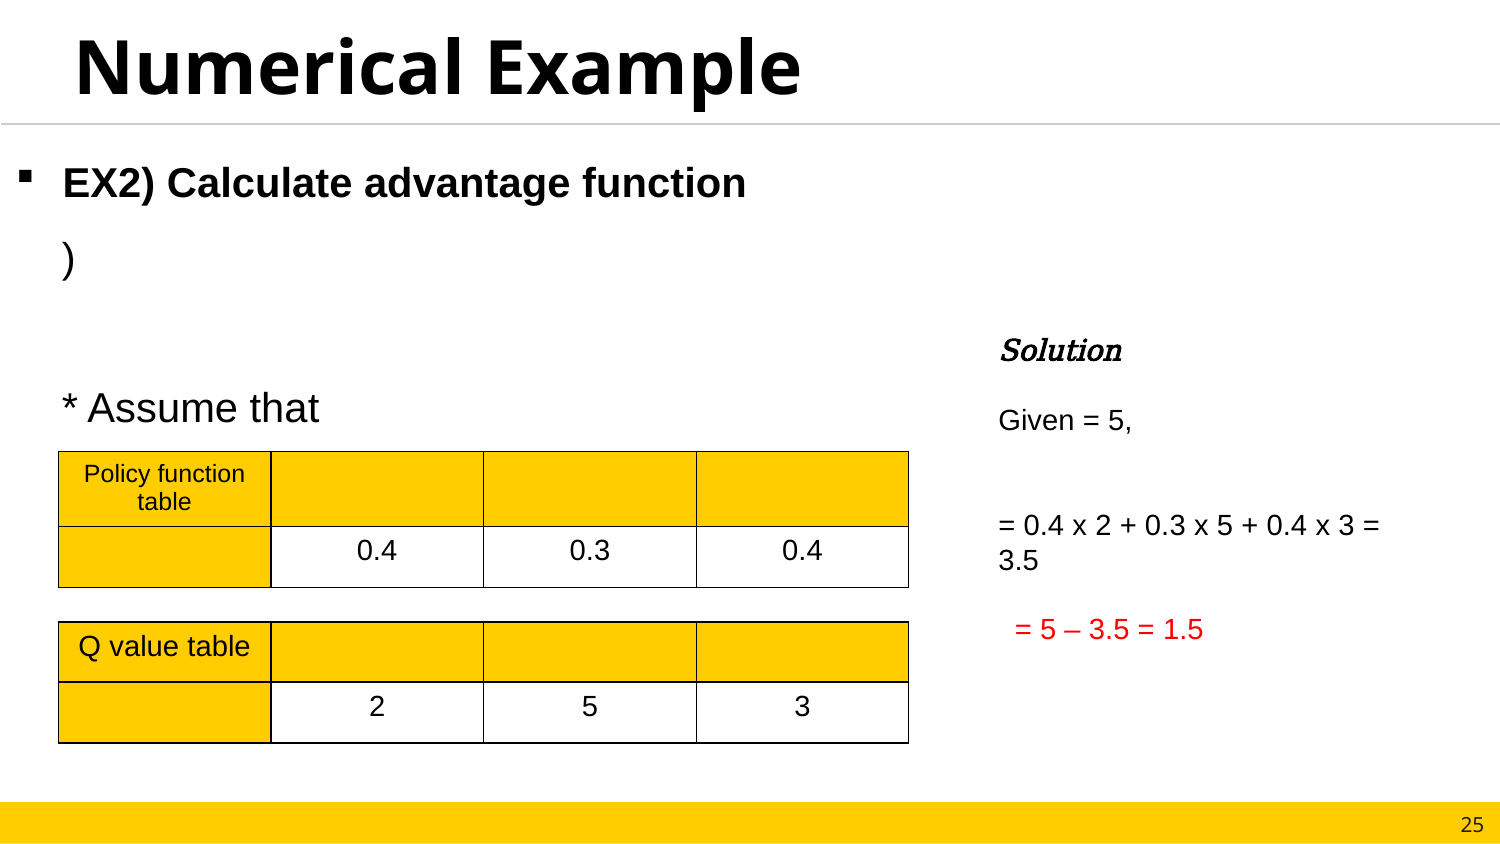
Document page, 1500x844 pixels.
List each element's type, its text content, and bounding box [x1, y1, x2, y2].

slide_number 25 [1440, 796, 1499, 844]
text_box [0, 802, 1440, 844]
title Numerical Example [58, 26, 887, 103]
